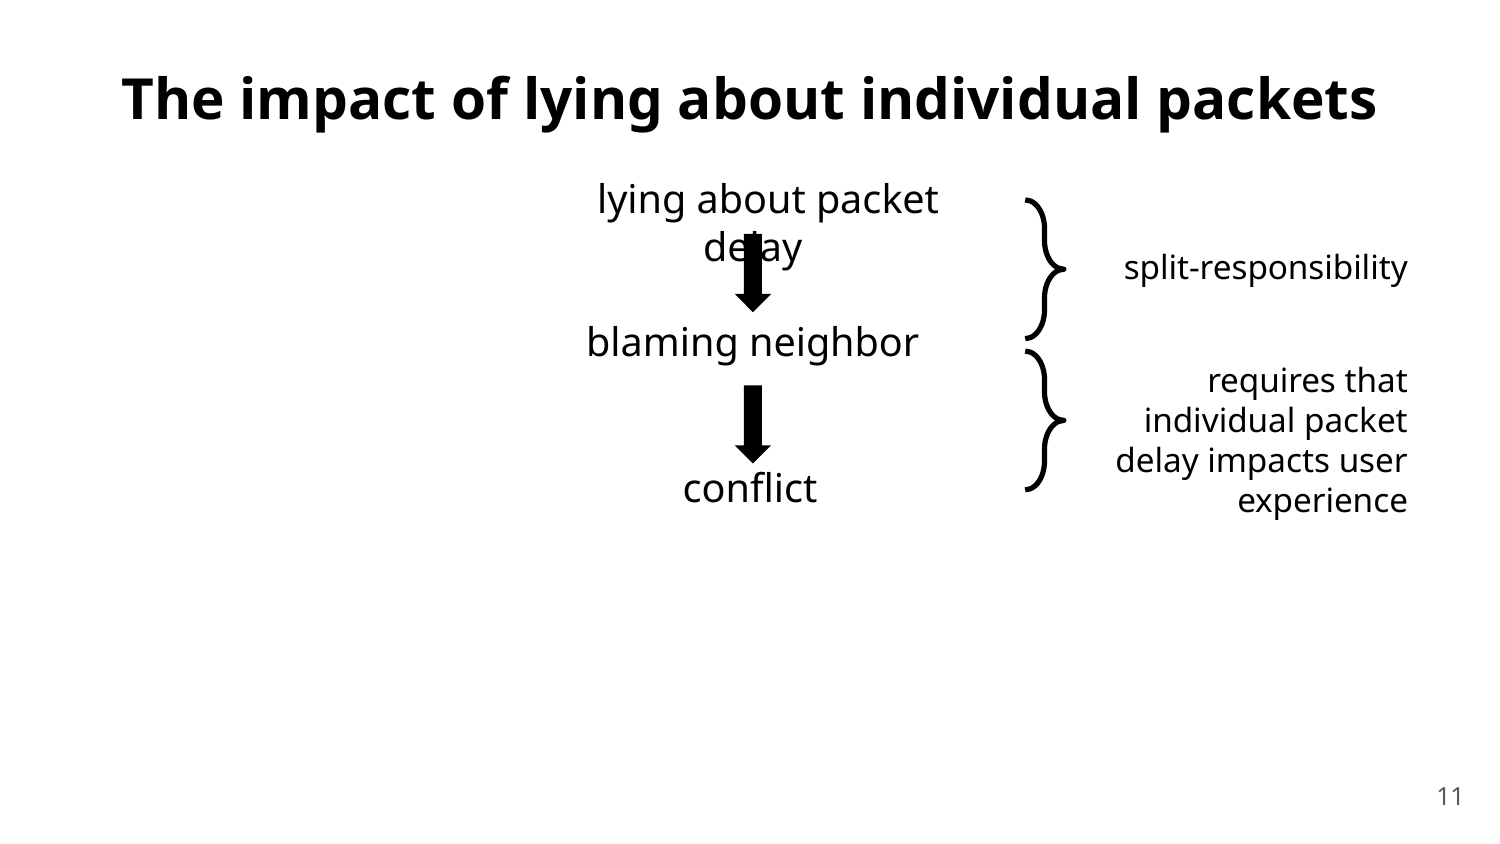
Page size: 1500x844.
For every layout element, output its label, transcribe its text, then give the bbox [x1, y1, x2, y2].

text_box 11 [1389, 764, 1480, 830]
text_box [732, 231, 774, 301]
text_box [1024, 344, 1424, 497]
text_box [732, 383, 774, 466]
text_box blaming neighbor [498, 301, 1008, 380]
text_box The impact of lying about individual packets [51, 48, 1449, 142]
text_box lying about packet delay [498, 158, 1008, 284]
text_box conflict [495, 447, 1005, 526]
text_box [1024, 199, 1424, 339]
